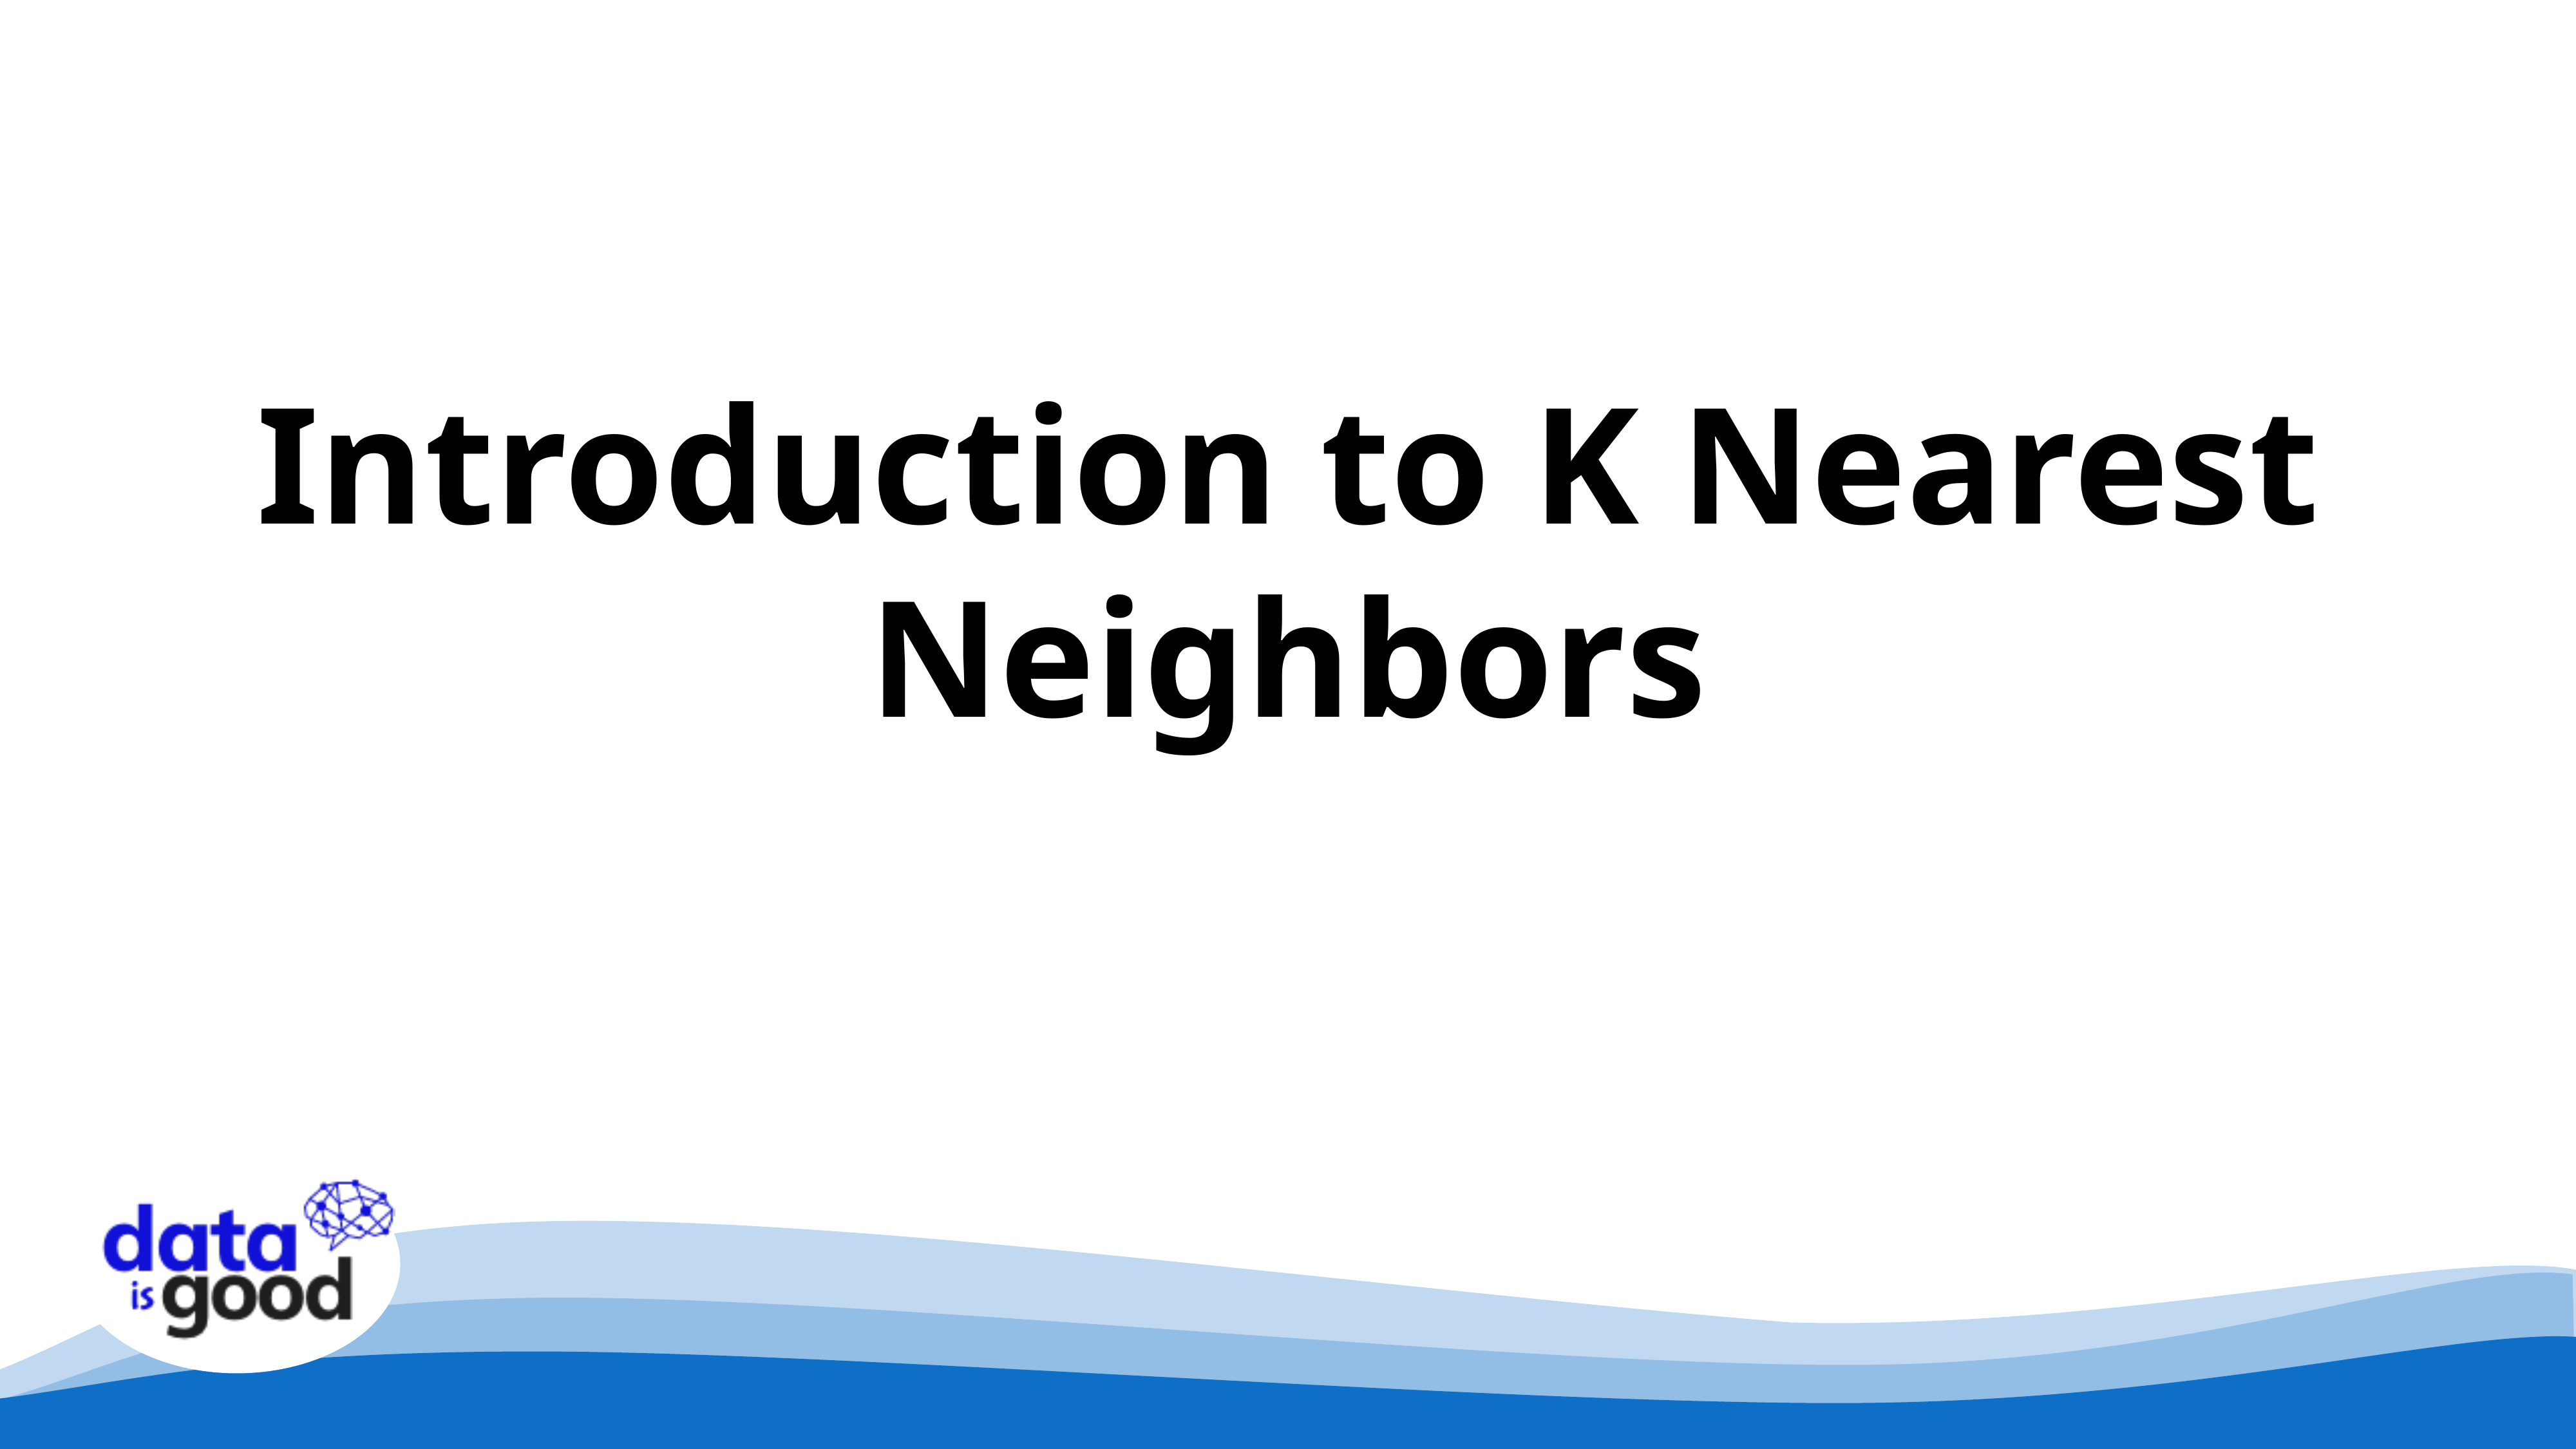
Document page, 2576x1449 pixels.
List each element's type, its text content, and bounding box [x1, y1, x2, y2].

text_box Introduction to K Nearest Neighbors [104, 357, 2472, 755]
picture [101, 1177, 395, 1381]
